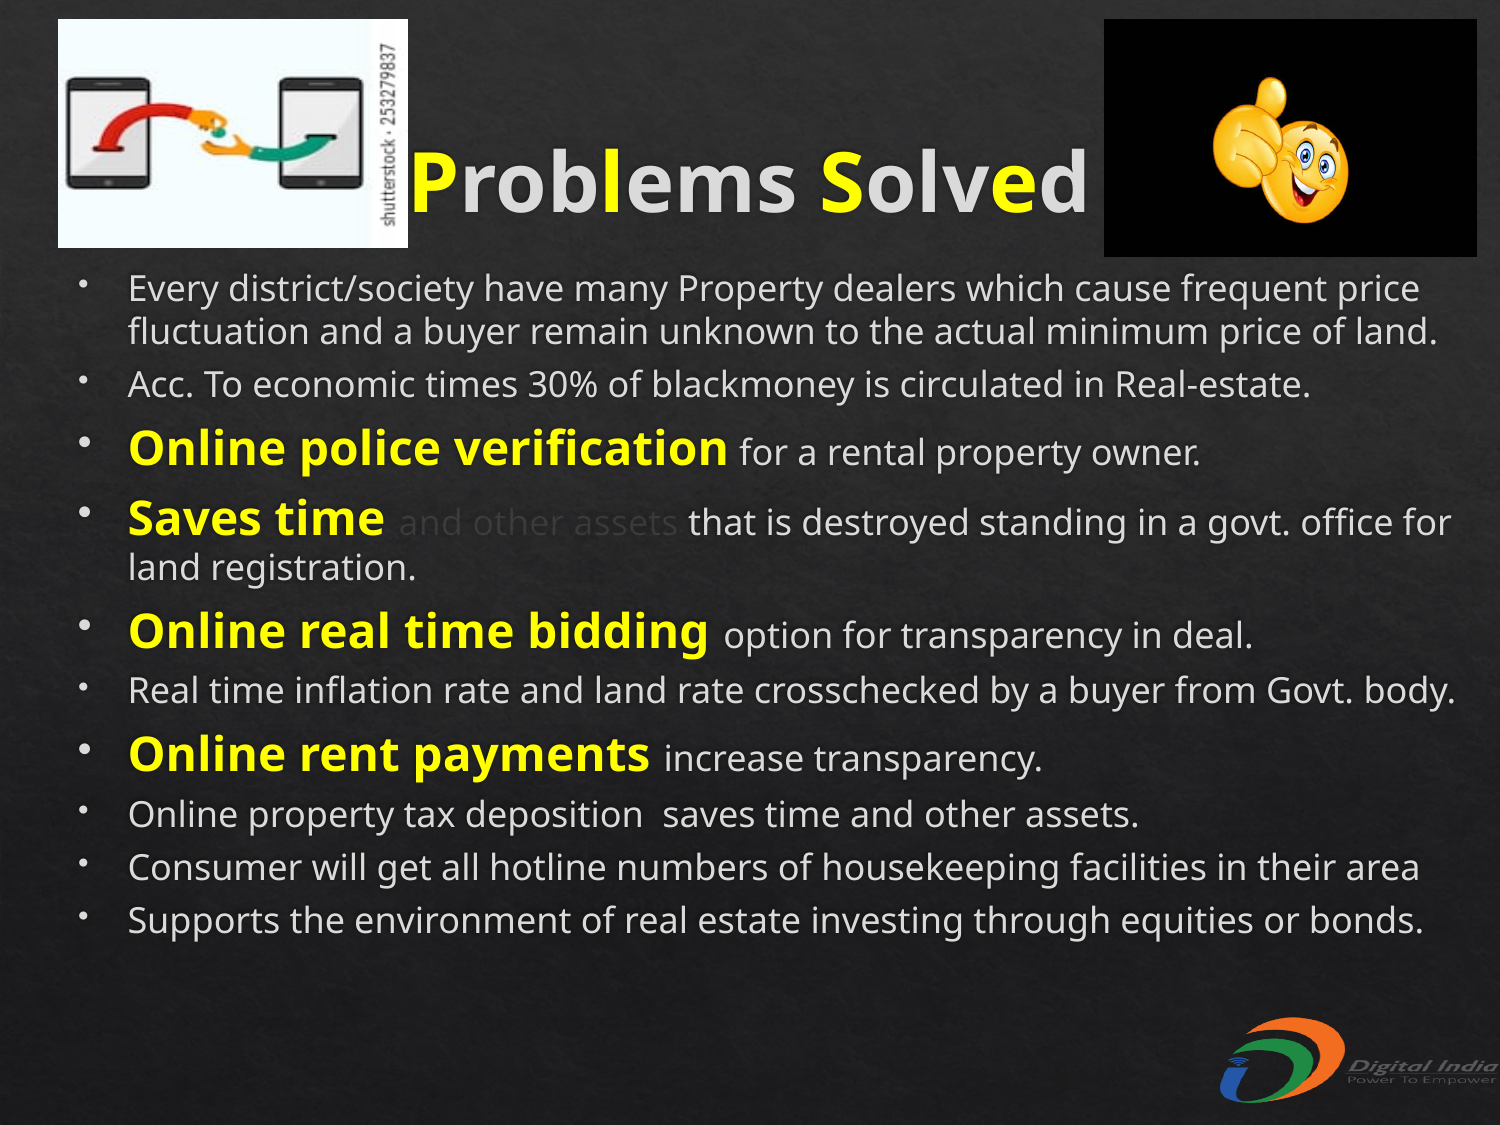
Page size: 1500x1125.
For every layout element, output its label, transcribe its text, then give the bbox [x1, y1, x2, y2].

picture [1217, 1015, 1500, 1105]
title Problems Solved [413, 99, 1096, 254]
picture [1104, 18, 1477, 258]
picture [58, 18, 408, 248]
list Every district/society have many Property dealers which cause frequent price fluctuation and a buyer remain unknown to the actual minimum price of land. Acc. To economic times 30% of blackmoney is circulated in Real-estate. Online police verification for a rental property owner. Saves time and other assets that is destroyed standing in a govt. office for land registration. Online real time bidding option for transparency in deal. Real time inflation rate and land rate crosschecked by a buyer from Govt. body. Online rent payments increase transparency. Online property tax deposition saves time and other assets. Consumer will get all hotline numbers of housekeeping facilities in their area Supports the environment of real estate investing through equities or bonds. [58, 257, 1477, 1125]
